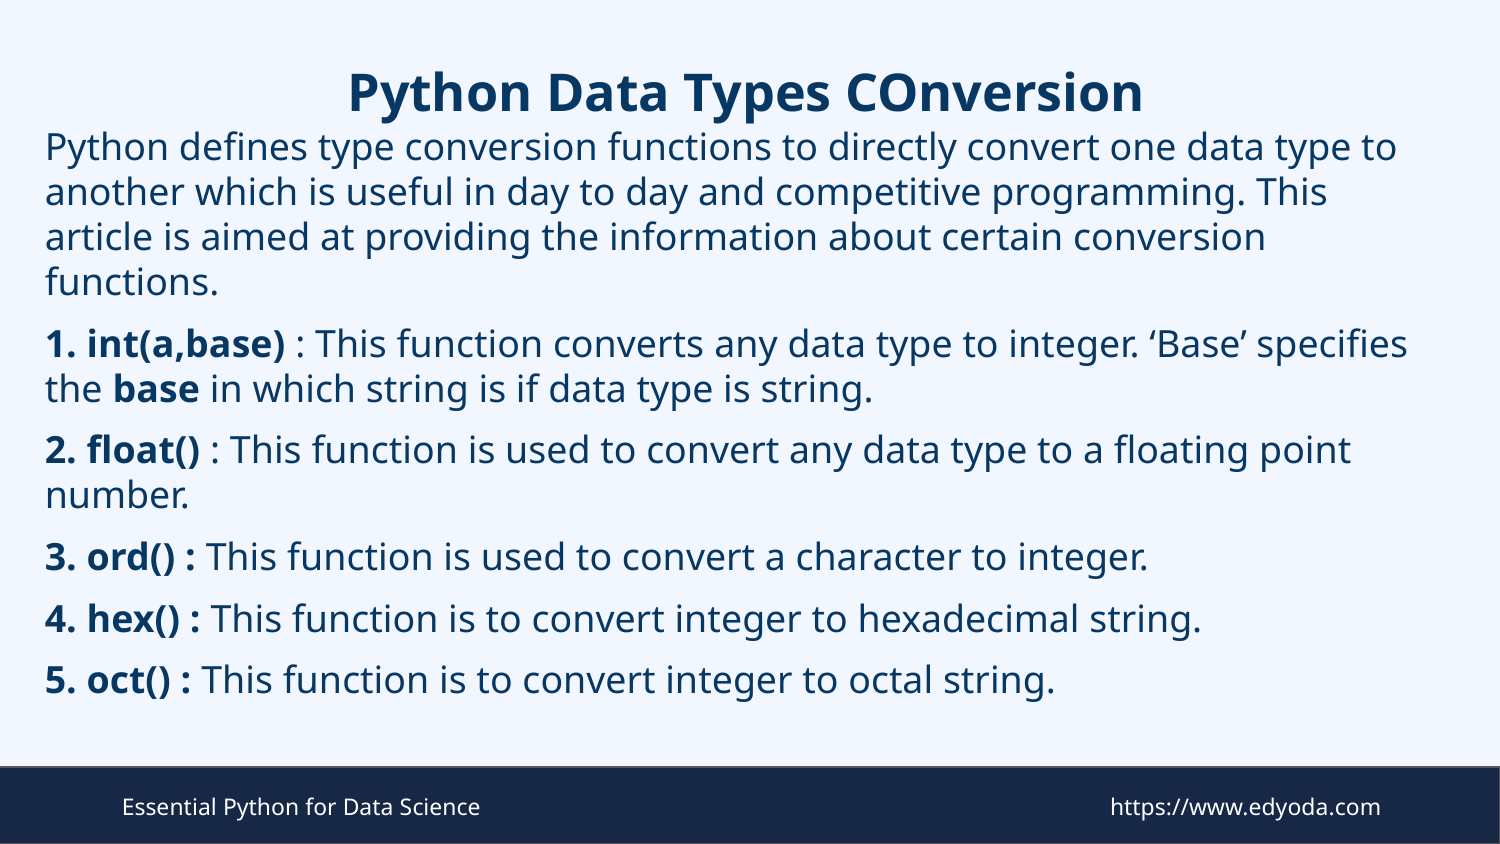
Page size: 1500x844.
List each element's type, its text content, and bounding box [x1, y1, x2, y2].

text_box Python defines type conversion functions to directly convert one data type to another which is useful in day to day and competitive programming. This article is aimed at providing the information about certain conversion functions. 1. int(a,base) : This function converts any data type to integer. ‘Base’ specifies the base in which string is if data type is string. 2. float() : This function is used to convert any data type to a floating point number. 3. ord() : This function is used to convert a character to integer. 4. hex() : This function is to convert integer to hexadecimal string. 5. oct() : This function is to convert integer to octal string. [29, 107, 1462, 736]
title Python Data Types COnversion [29, 35, 1462, 107]
text_box [0, 767, 1500, 844]
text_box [106, 776, 1398, 834]
